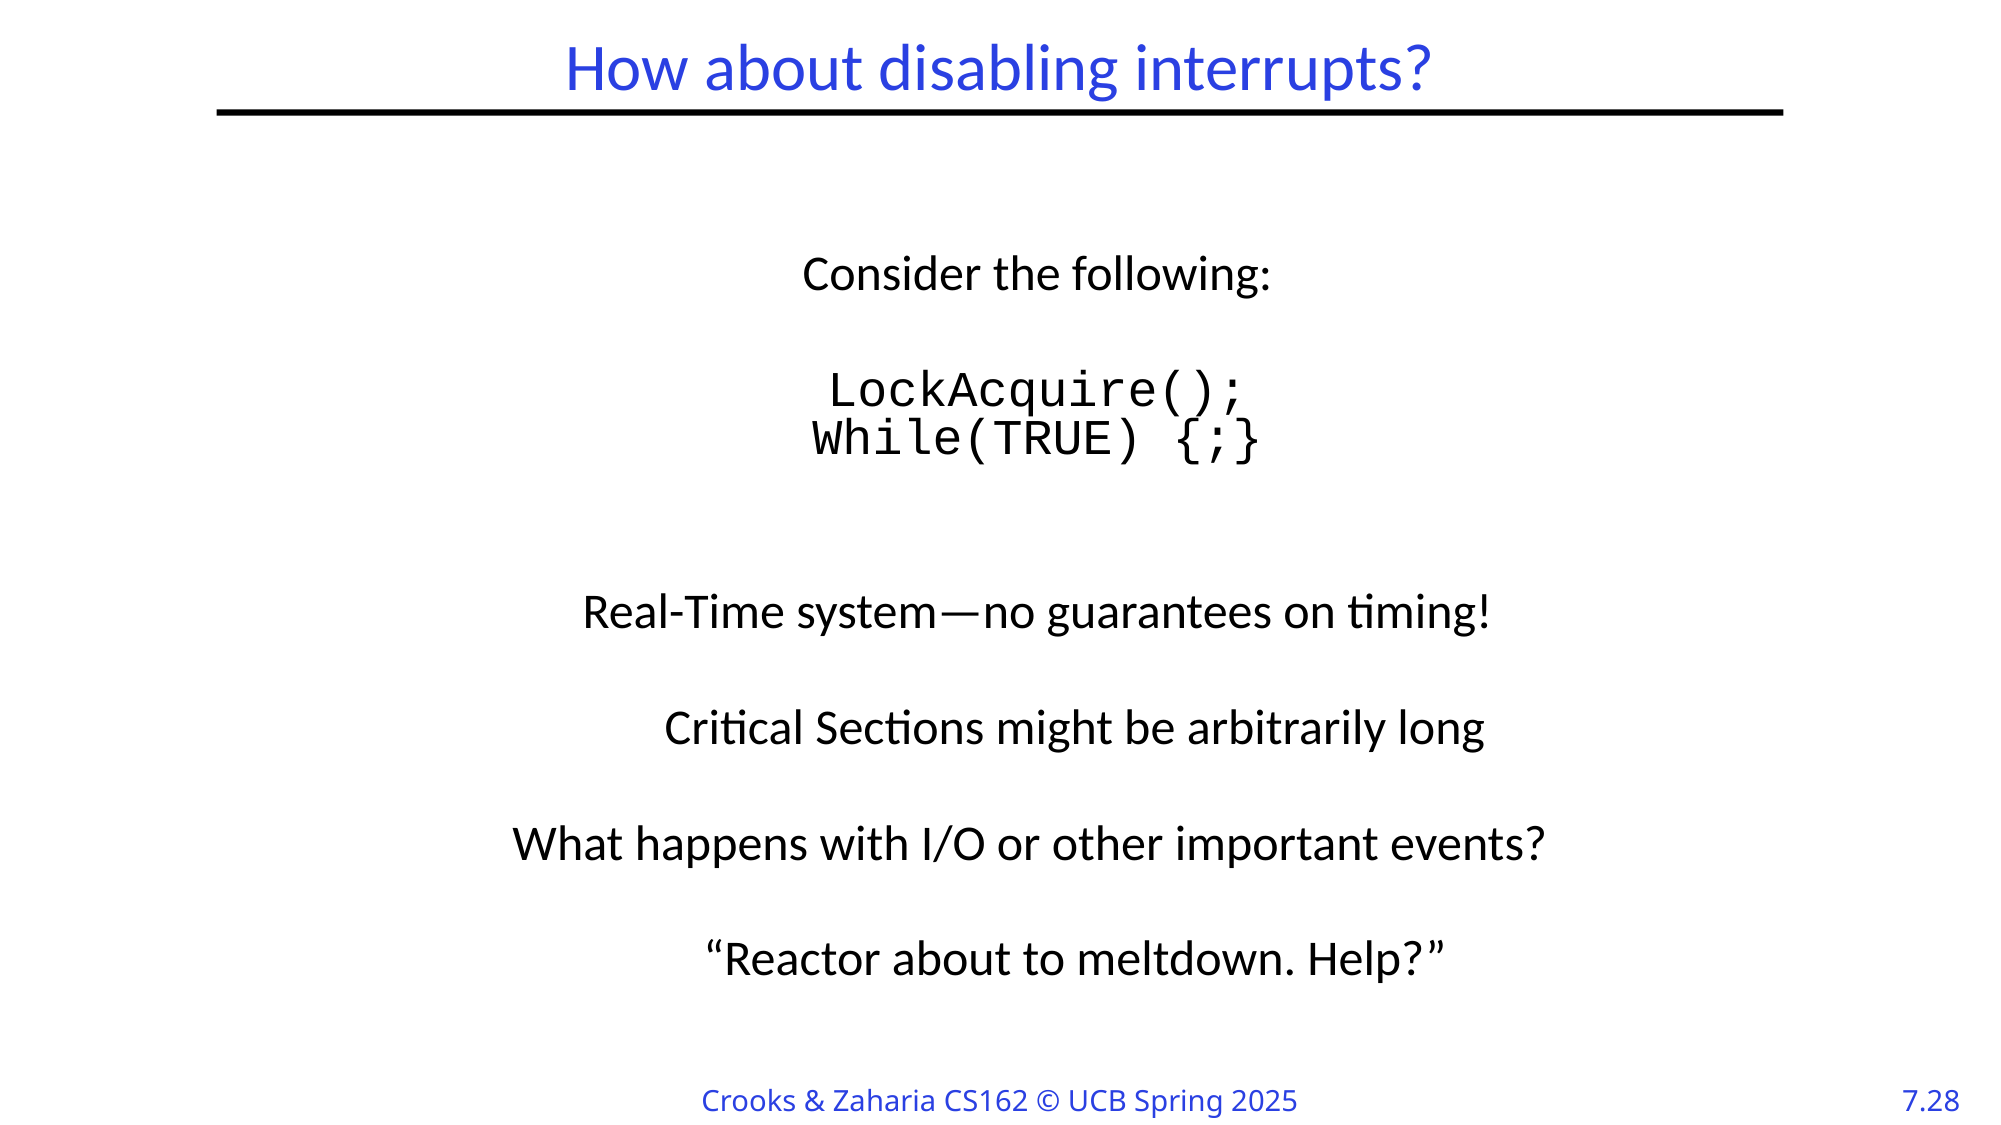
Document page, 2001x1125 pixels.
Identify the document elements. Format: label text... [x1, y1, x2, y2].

title How about disabling interrupts? [216, 24, 1784, 113]
text_box Consider the following: LockAcquire(); While(TRUE) {;} Real-Time system—no guarantees on timing! Critical Sections might be arbitrarily long What happens with I/O or other important events? “Reactor about to meltdown. Help?” [125, 174, 1875, 993]
